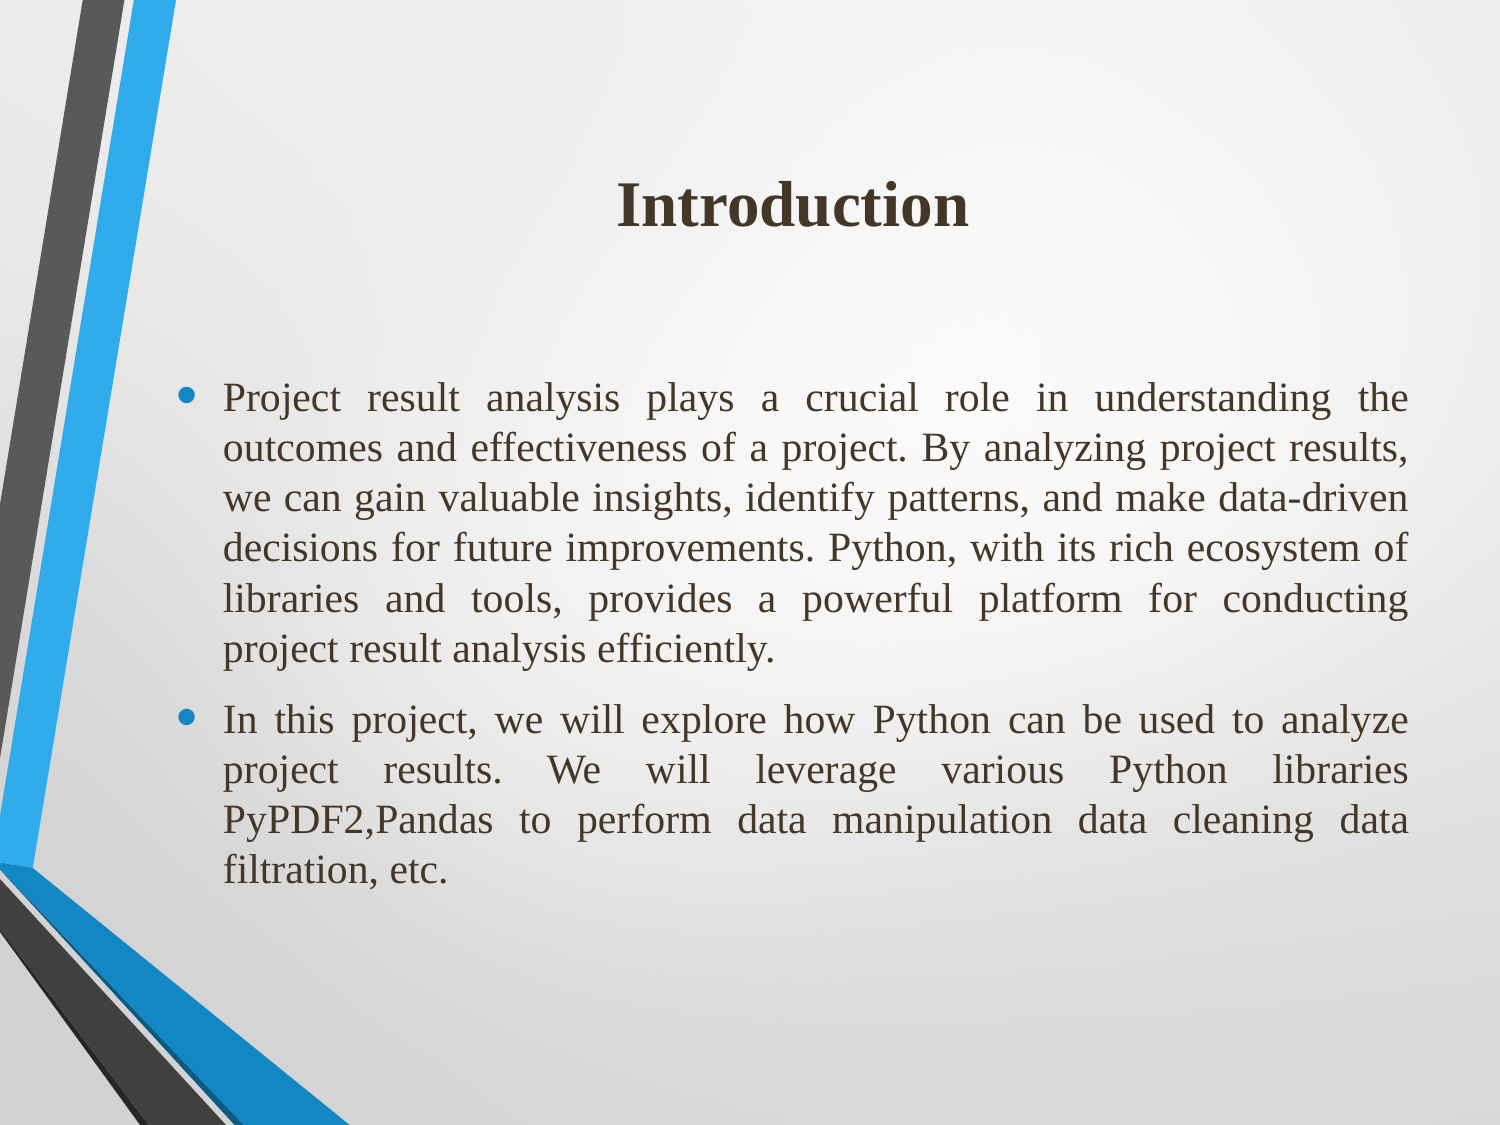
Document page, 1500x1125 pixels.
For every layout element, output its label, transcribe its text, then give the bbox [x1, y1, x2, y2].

list Project result analysis plays a crucial role in understanding the outcomes and effectiveness of a project. By analyzing project results, we can gain valuable insights, identify patterns, and make data-driven decisions for future improvements. Python, with its rich ecosystem of libraries and tools, provides a powerful platform for conducting project result analysis efficiently. In this project, we will explore how Python can be used to analyze project results. We will leverage various Python libraries PyPDF2,Pandas to perform data manipulation data cleaning data filtration, etc. [161, 362, 1425, 910]
title Introduction [161, 75, 1425, 325]
